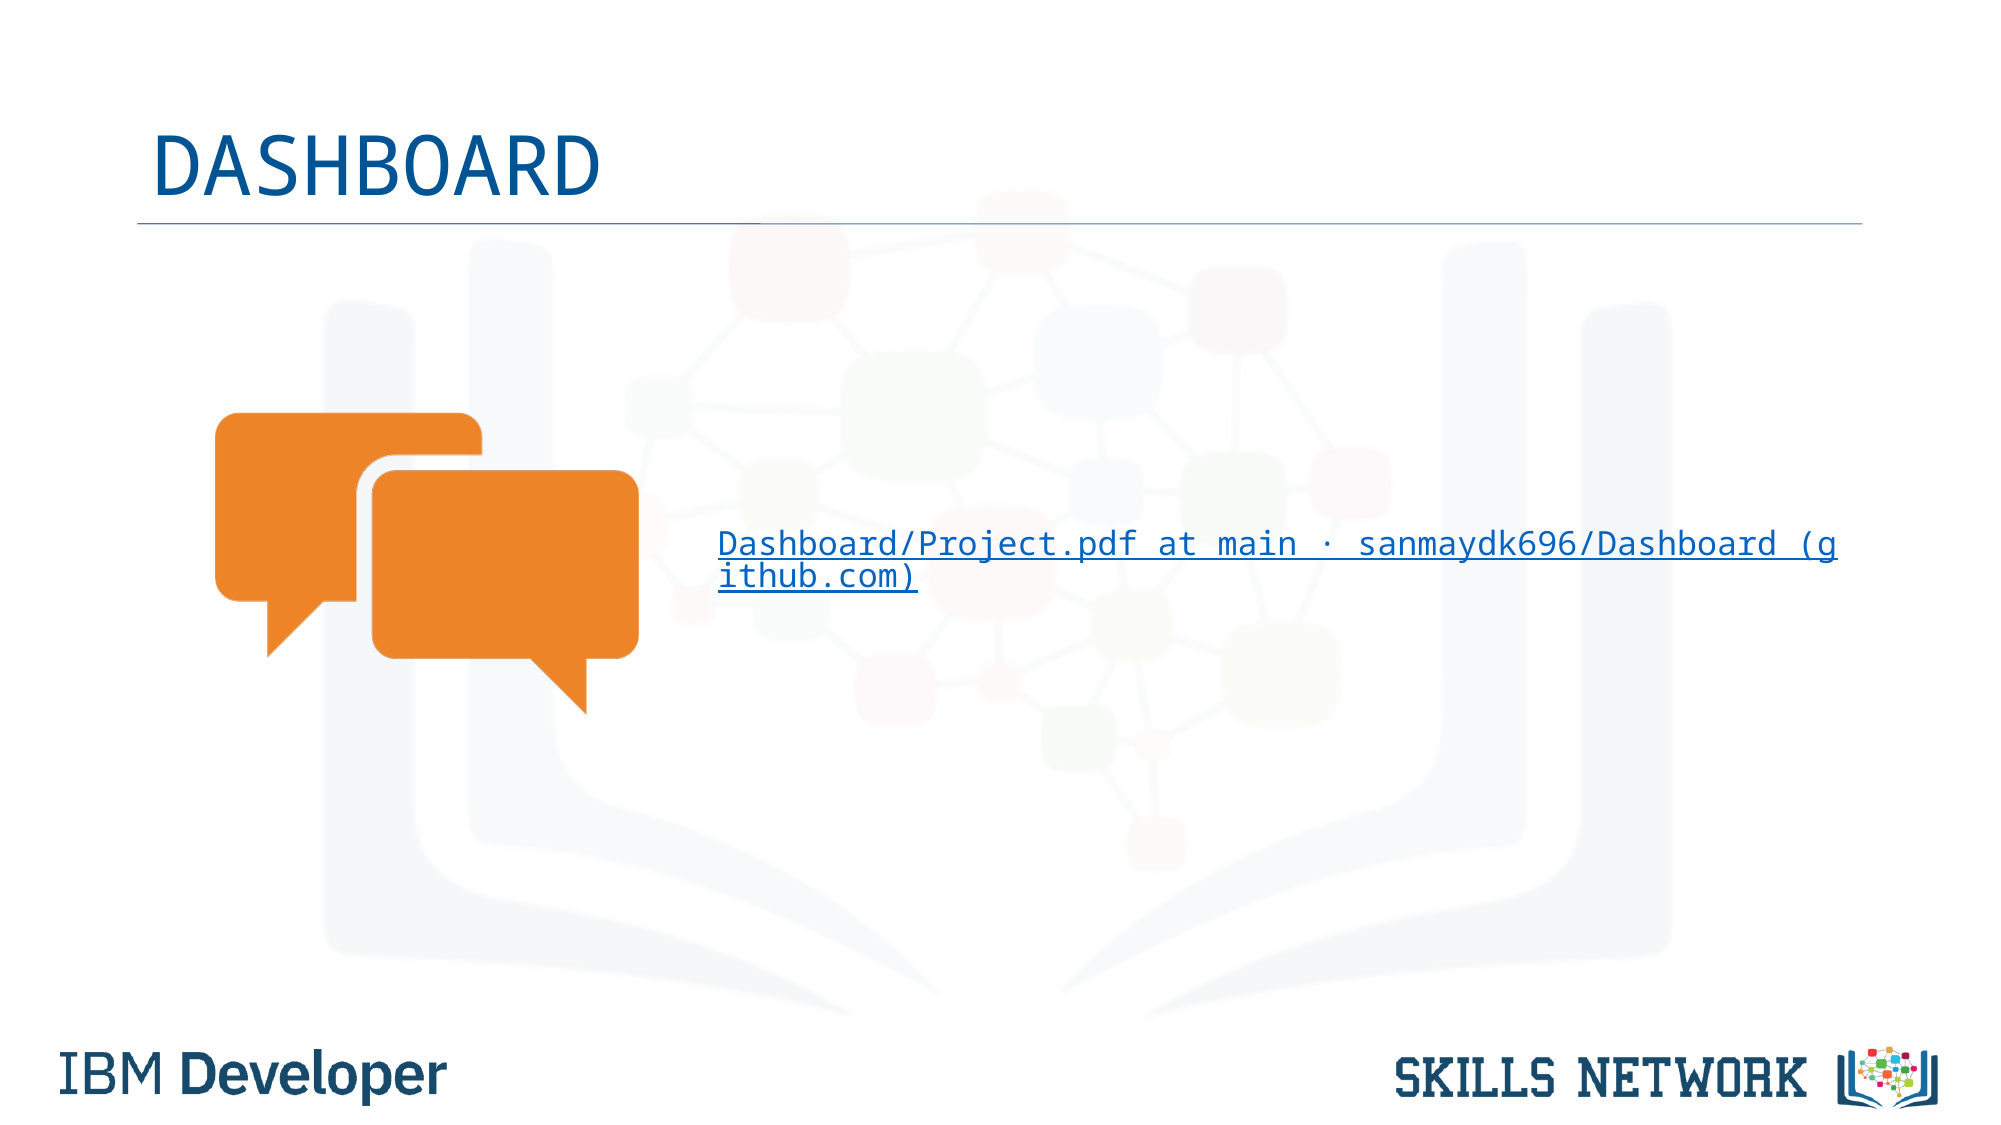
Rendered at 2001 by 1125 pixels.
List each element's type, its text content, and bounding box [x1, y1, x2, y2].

picture [55, 1045, 459, 1108]
picture [1390, 1045, 1945, 1111]
title DASHBOARD [137, 59, 1863, 278]
list Dashboard/Project.pdf at main · sanmaydk696/Dashboard (github.com) [702, 515, 1863, 937]
picture [176, 311, 678, 813]
